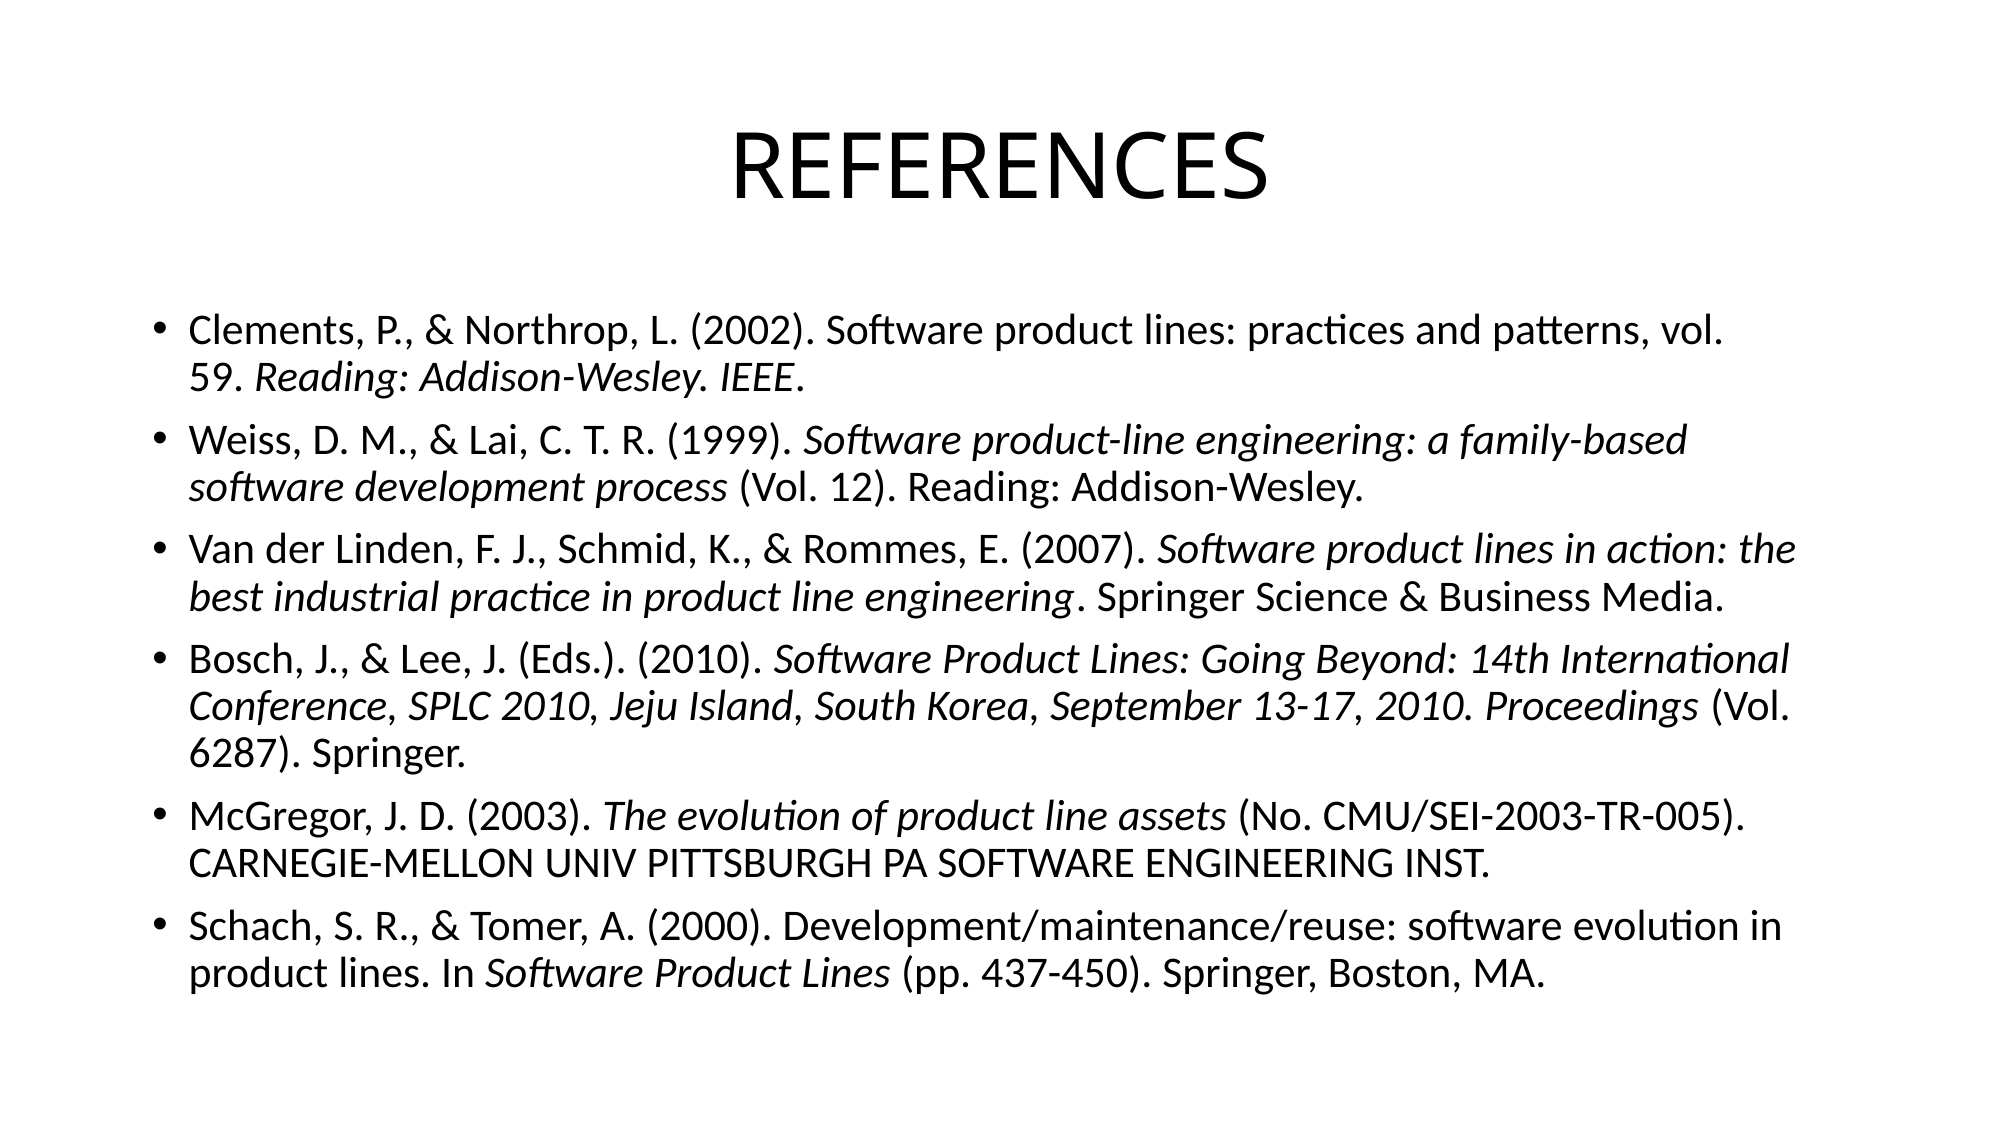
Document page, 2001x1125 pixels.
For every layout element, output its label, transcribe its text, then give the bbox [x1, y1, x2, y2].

title REFERENCES [137, 59, 1863, 278]
list Clements, P., & Northrop, L. (2002). Software product lines: practices and patterns, vol. 59. Reading: Addison-Wesley. IEEE. Weiss, D. M., & Lai, C. T. R. (1999). Software product-line engineering: a family-based software development process (Vol. 12). Reading: Addison-Wesley. Van der Linden, F. J., Schmid, K., & Rommes, E. (2007). Software product lines in action: the best industrial practice in product line engineering. Springer Science & Business Media. Bosch, J., & Lee, J. (Eds.). (2010). Software Product Lines: Going Beyond: 14th International Conference, SPLC 2010, Jeju Island, South Korea, September 13-17, 2010. Proceedings (Vol. 6287). Springer. McGregor, J. D. (2003). The evolution of product line assets (No. CMU/SEI-2003-TR-005). CARNEGIE-MELLON UNIV PITTSBURGH PA SOFTWARE ENGINEERING INST. Schach, S. R., & Tomer, A. (2000). Development/maintenance/reuse: software evolution in product lines. In Software Product Lines (pp. 437-450). Springer, Boston, MA. [137, 299, 1863, 1014]
